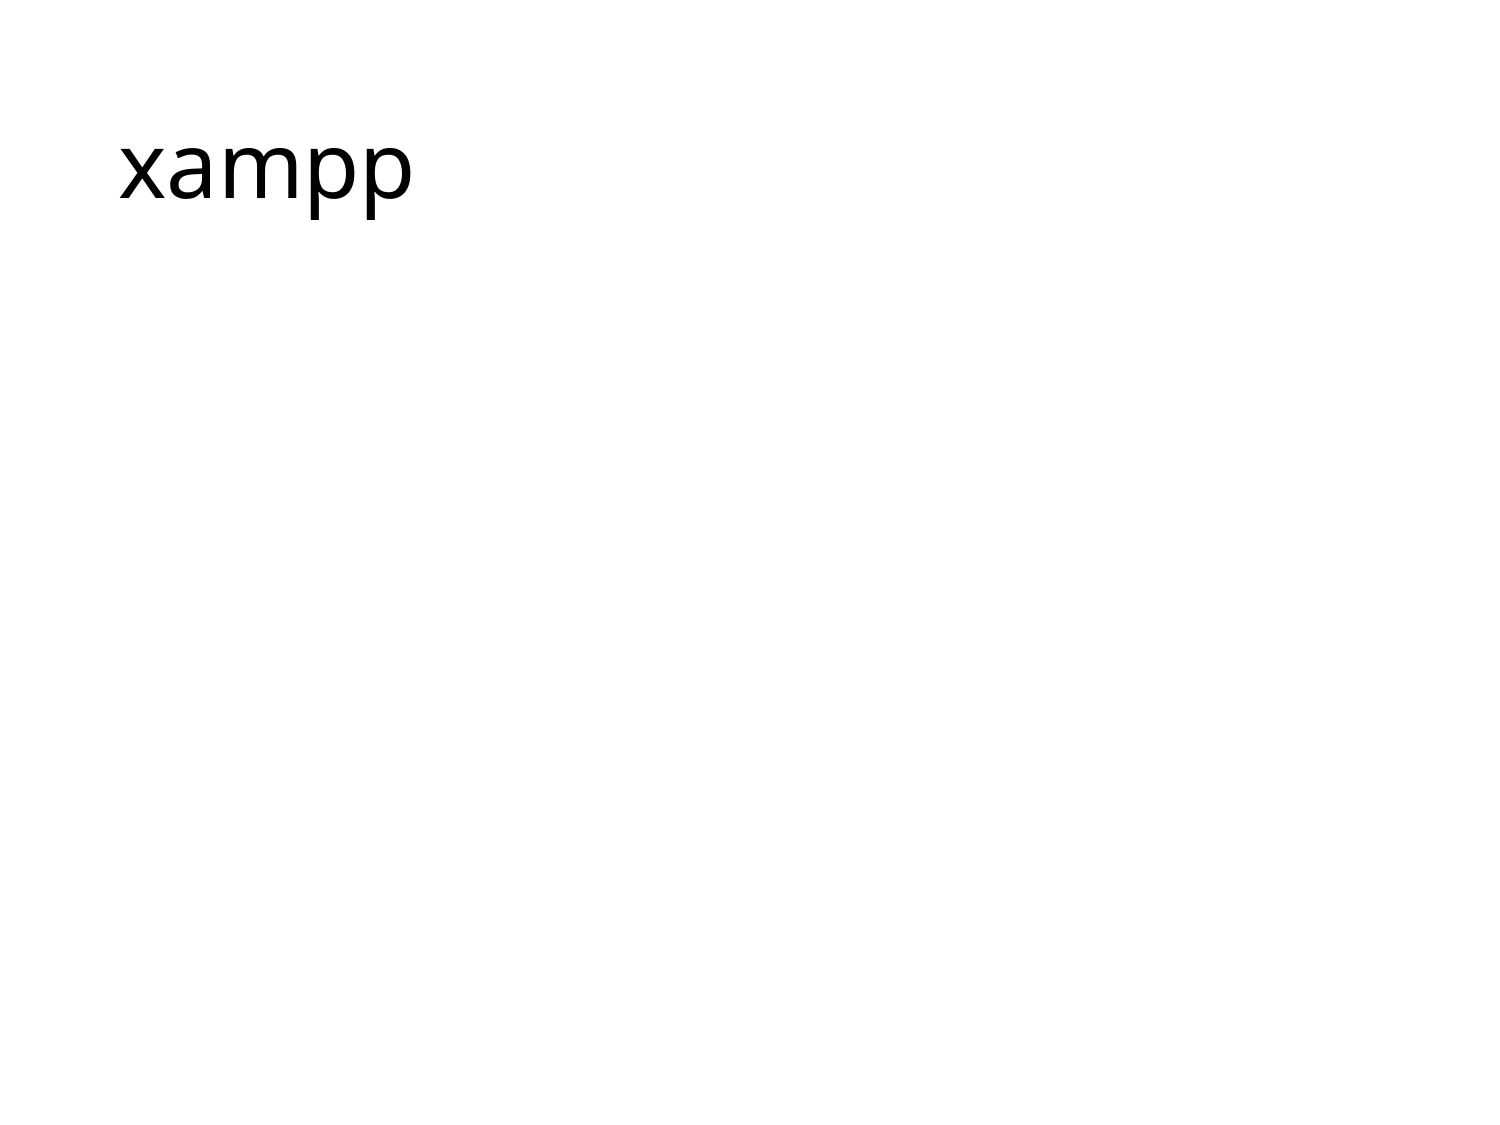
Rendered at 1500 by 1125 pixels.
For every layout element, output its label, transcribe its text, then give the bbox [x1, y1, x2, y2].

title xampp [103, 59, 1397, 278]
